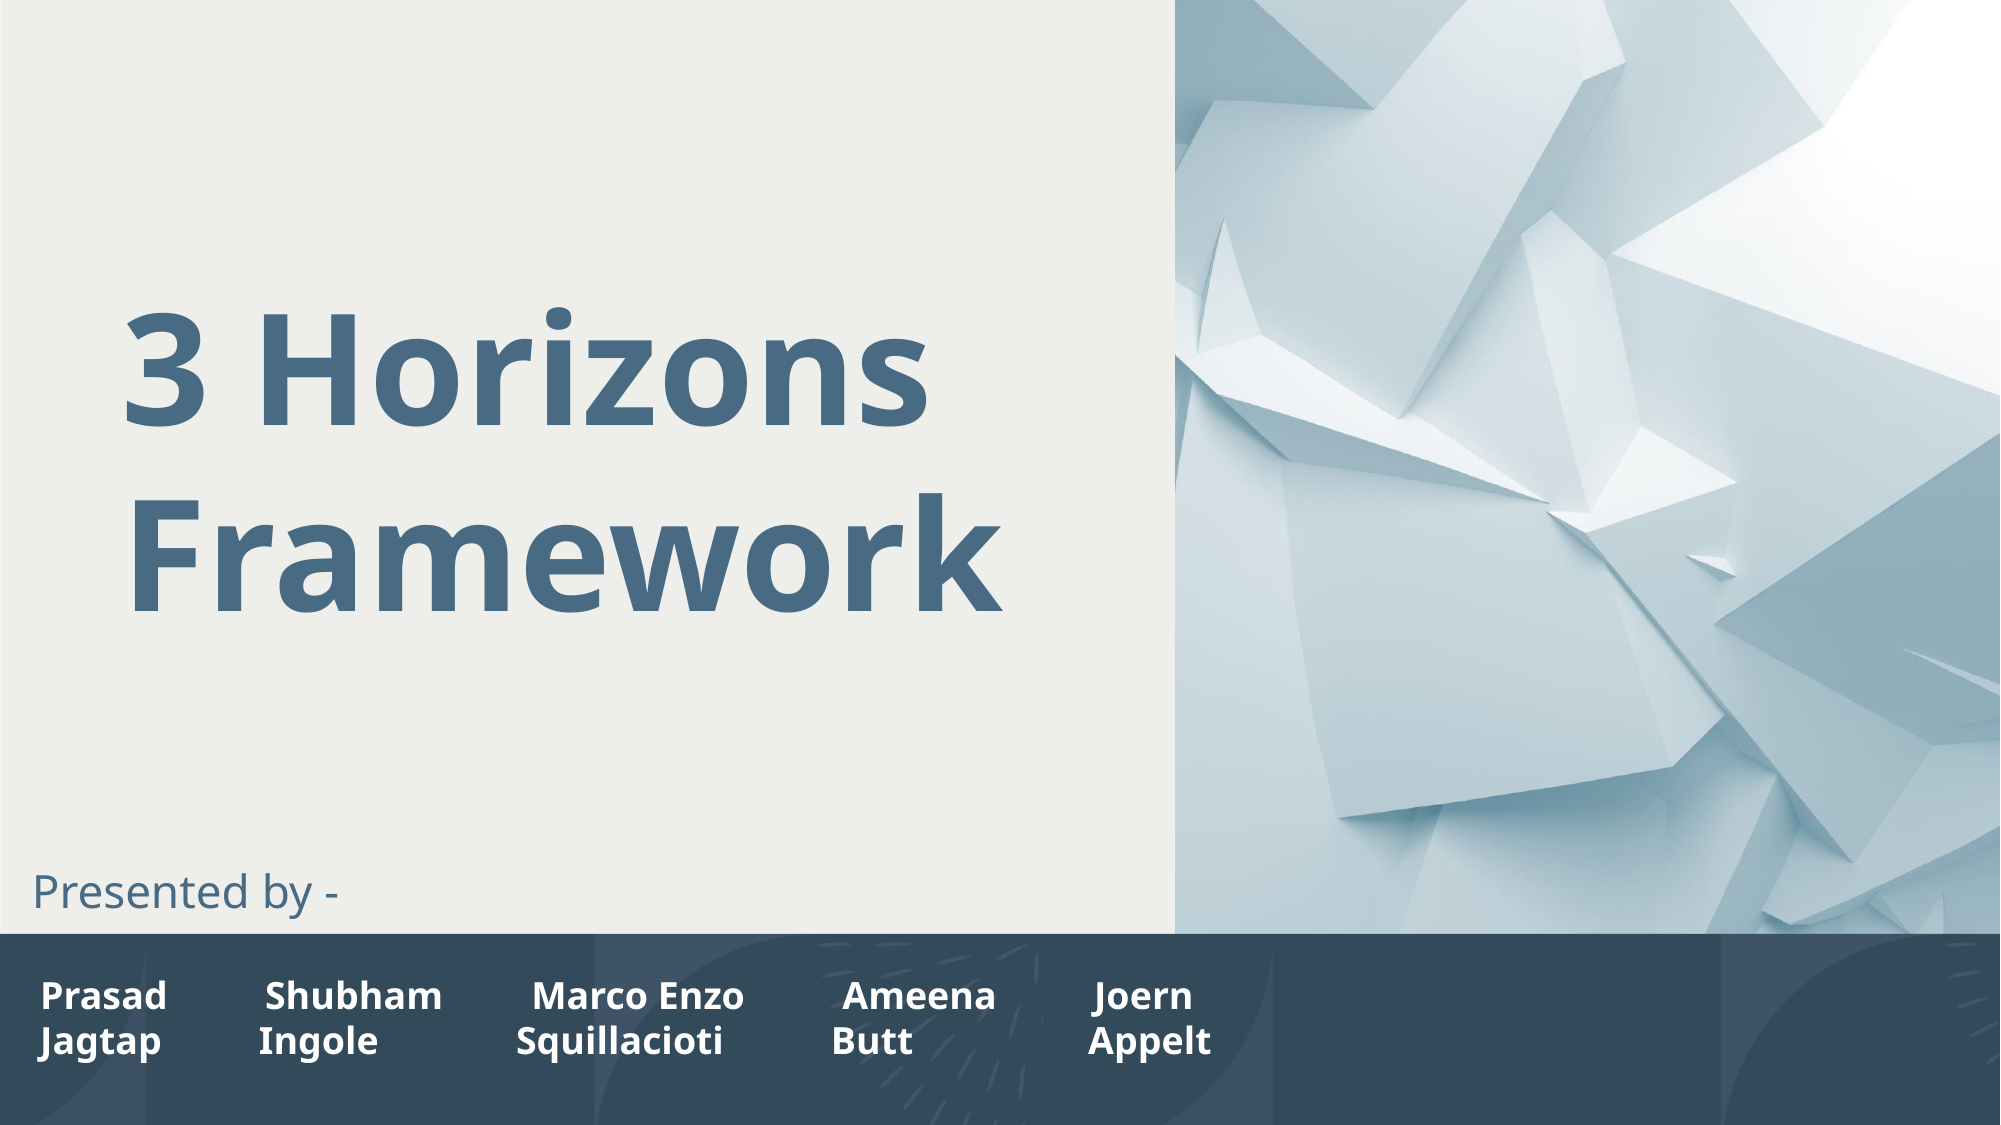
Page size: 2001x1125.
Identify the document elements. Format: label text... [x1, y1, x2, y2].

title 3 Horizons Framework [106, 212, 1058, 650]
picture [1174, 0, 2000, 934]
subtitle Presented by - [16, 849, 968, 933]
text_box Prasad Shubham Marco Enzo Ameena Joern Jagtap Ingole Squillacioti Butt Appelt [25, 964, 1306, 1070]
text_box [0, 933, 2000, 1125]
text_box [0, 0, 1174, 933]
